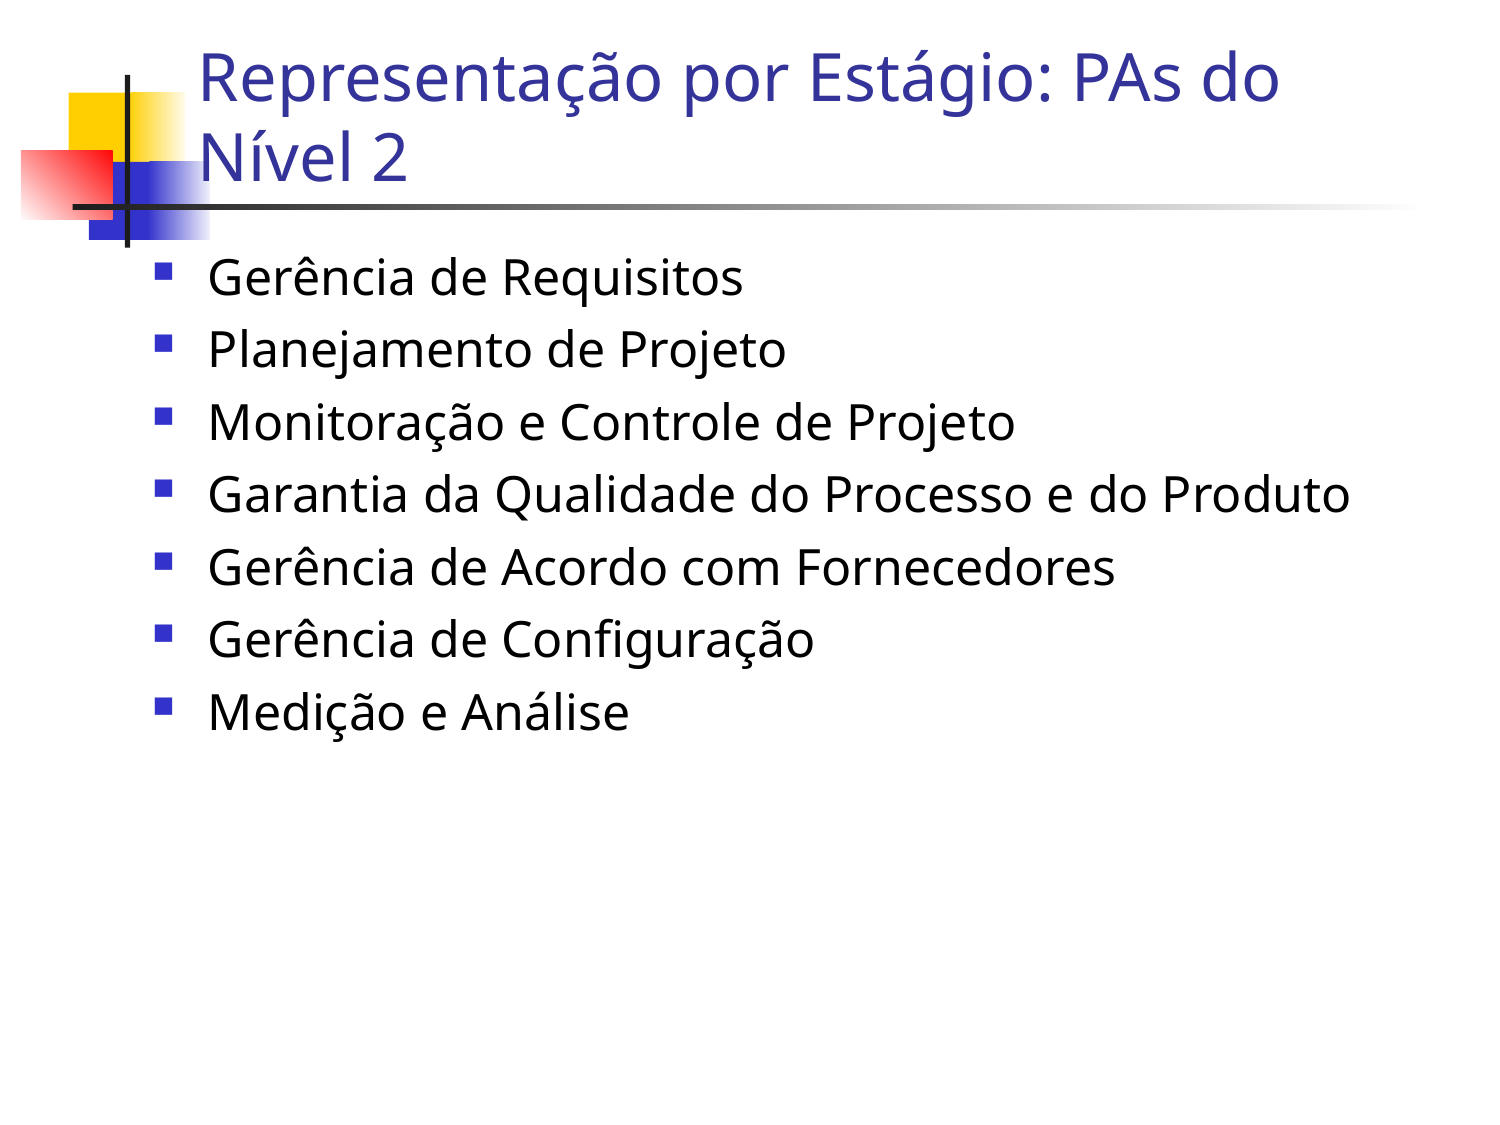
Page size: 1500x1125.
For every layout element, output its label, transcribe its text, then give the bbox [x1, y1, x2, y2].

title Representação por Estágio: PAs do Nível 2 [183, 31, 1468, 203]
list Gerência de Requisitos Planejamento de Projeto Monitoração e Controle de Projeto Garantia da Qualidade do Processo e do Produto Gerência de Acordo com Fornecedores Gerência de Configuração Medição e Análise [137, 237, 1469, 1013]
